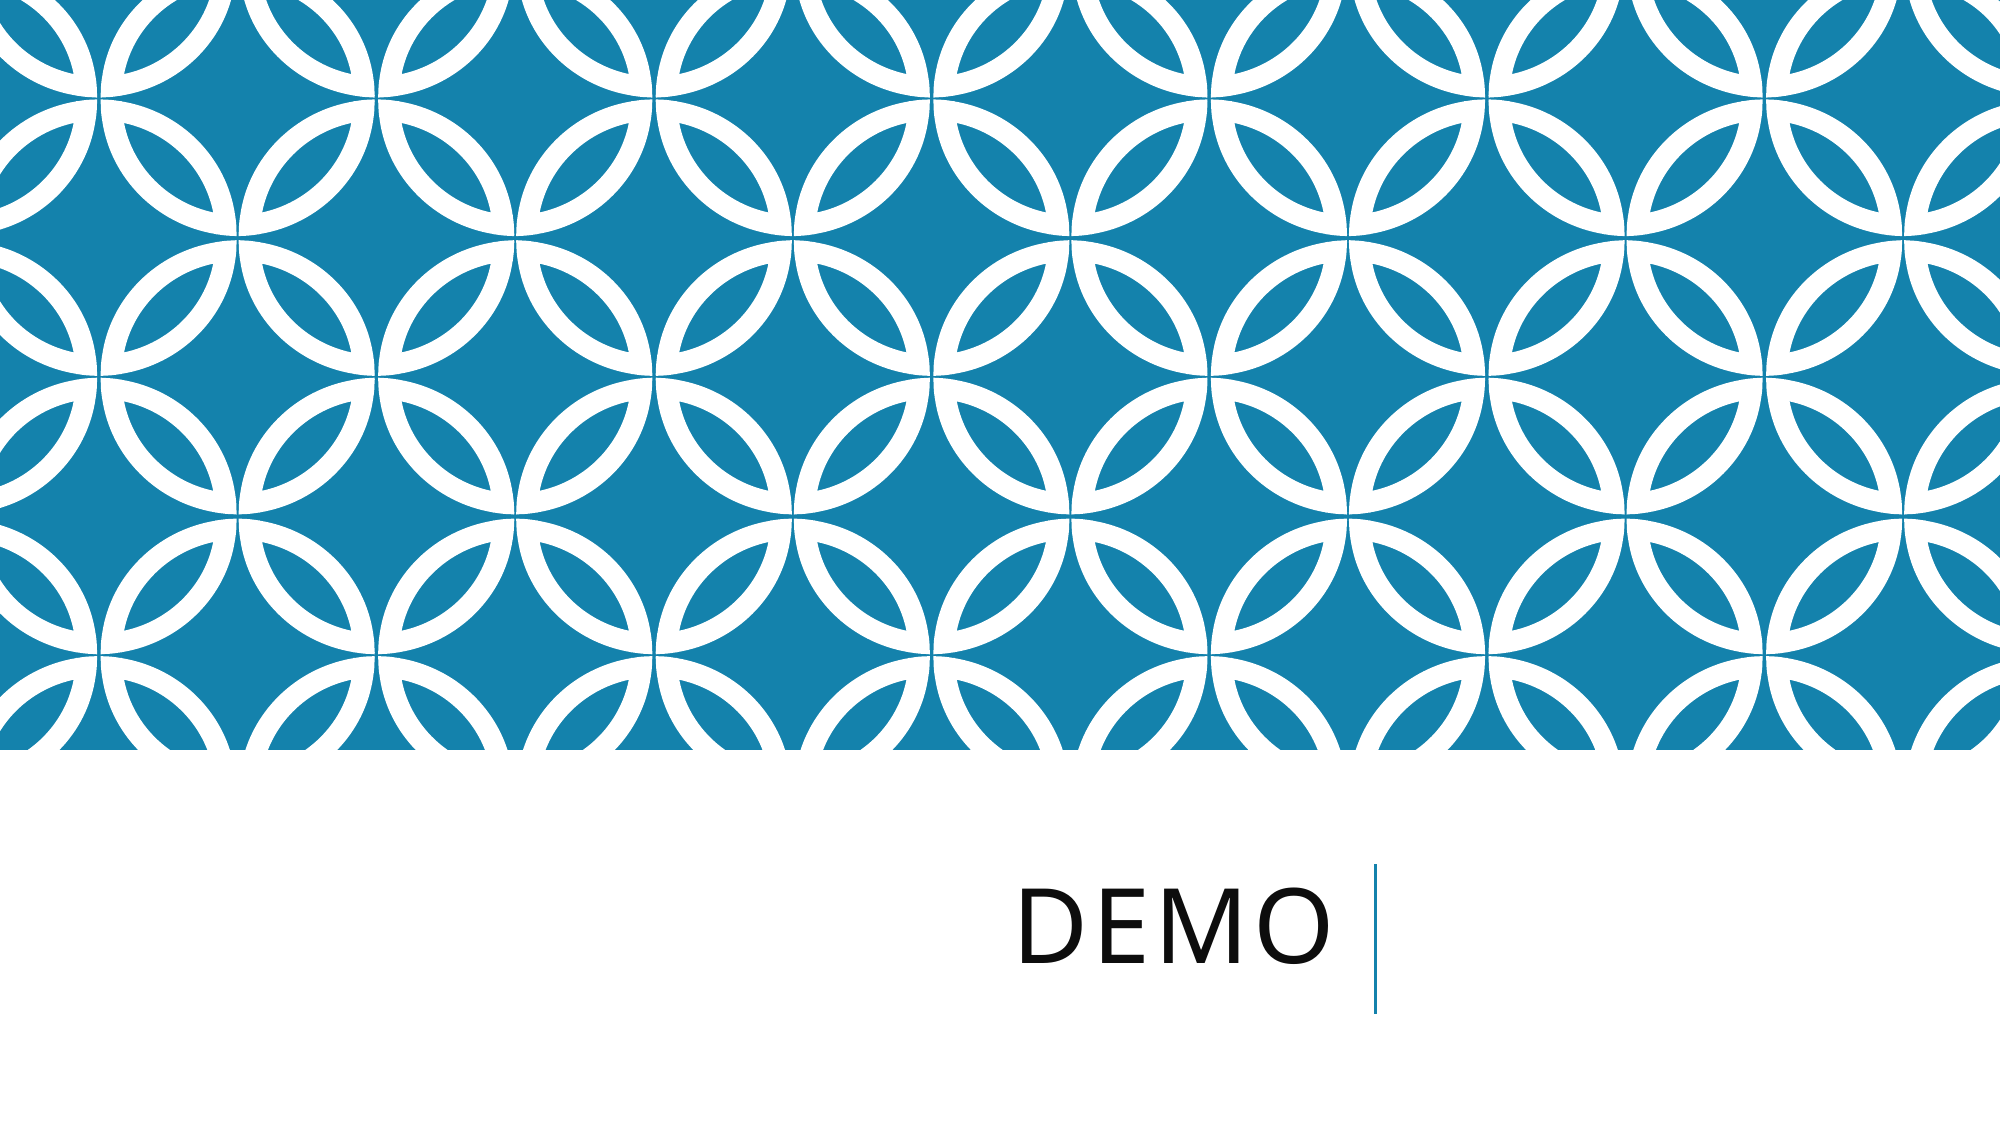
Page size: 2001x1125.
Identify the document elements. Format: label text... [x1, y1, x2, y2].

title DEMO [75, 813, 1350, 1054]
